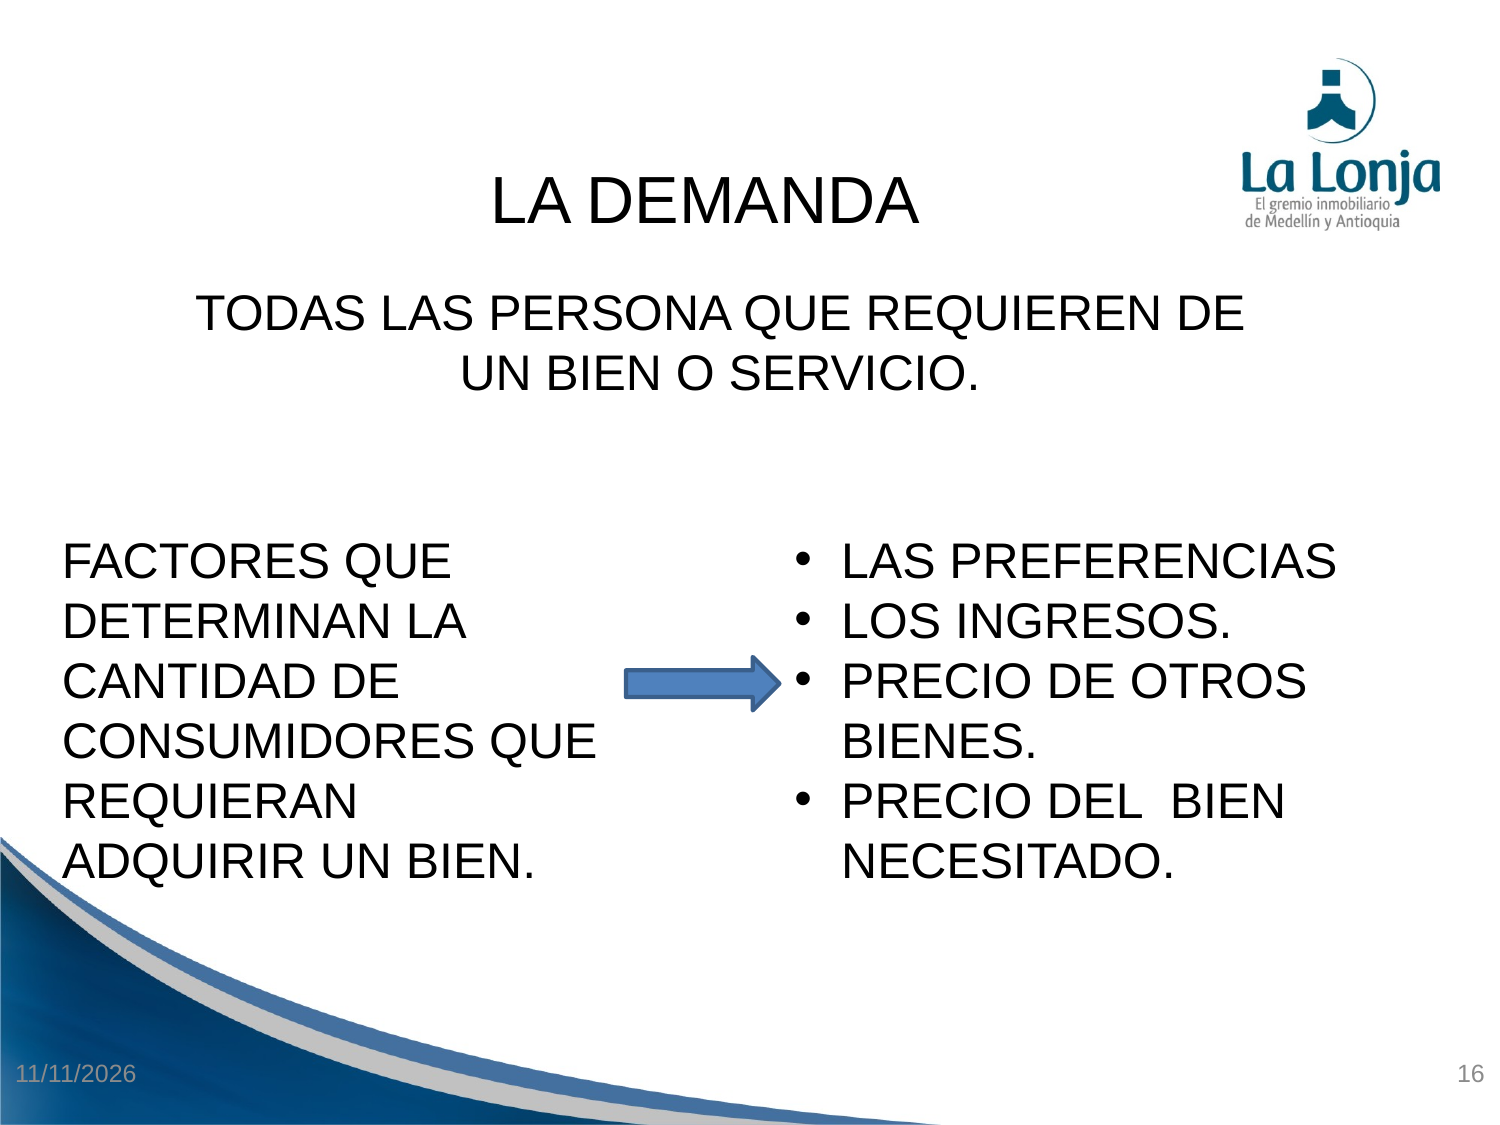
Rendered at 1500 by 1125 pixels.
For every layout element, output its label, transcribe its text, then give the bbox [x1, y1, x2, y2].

picture [1420, 164, 1432, 188]
text_box FACTORES QUE DETERMINAN LA CANTIDAD DE CONSUMIDORES QUE REQUIERAN ADQUIRIR UN BIEN. [47, 521, 626, 896]
text_box [623, 654, 782, 713]
text_box LAS PREFERENCIAS LOS INGRESOS. PRECIO DE OTROS BIENES. PRECIO DEL BIEN NECESITADO. [779, 521, 1447, 896]
picture [1242, 58, 1440, 231]
picture [0, 837, 941, 1125]
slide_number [0, 1042, 350, 1103]
slide_number 16 [1149, 1042, 1500, 1103]
text_box LA DEMANDA [177, 148, 1235, 244]
text_box TODAS LAS PERSONA QUE REQUIEREN DE UN BIEN O SERVICIO. [177, 273, 1264, 408]
